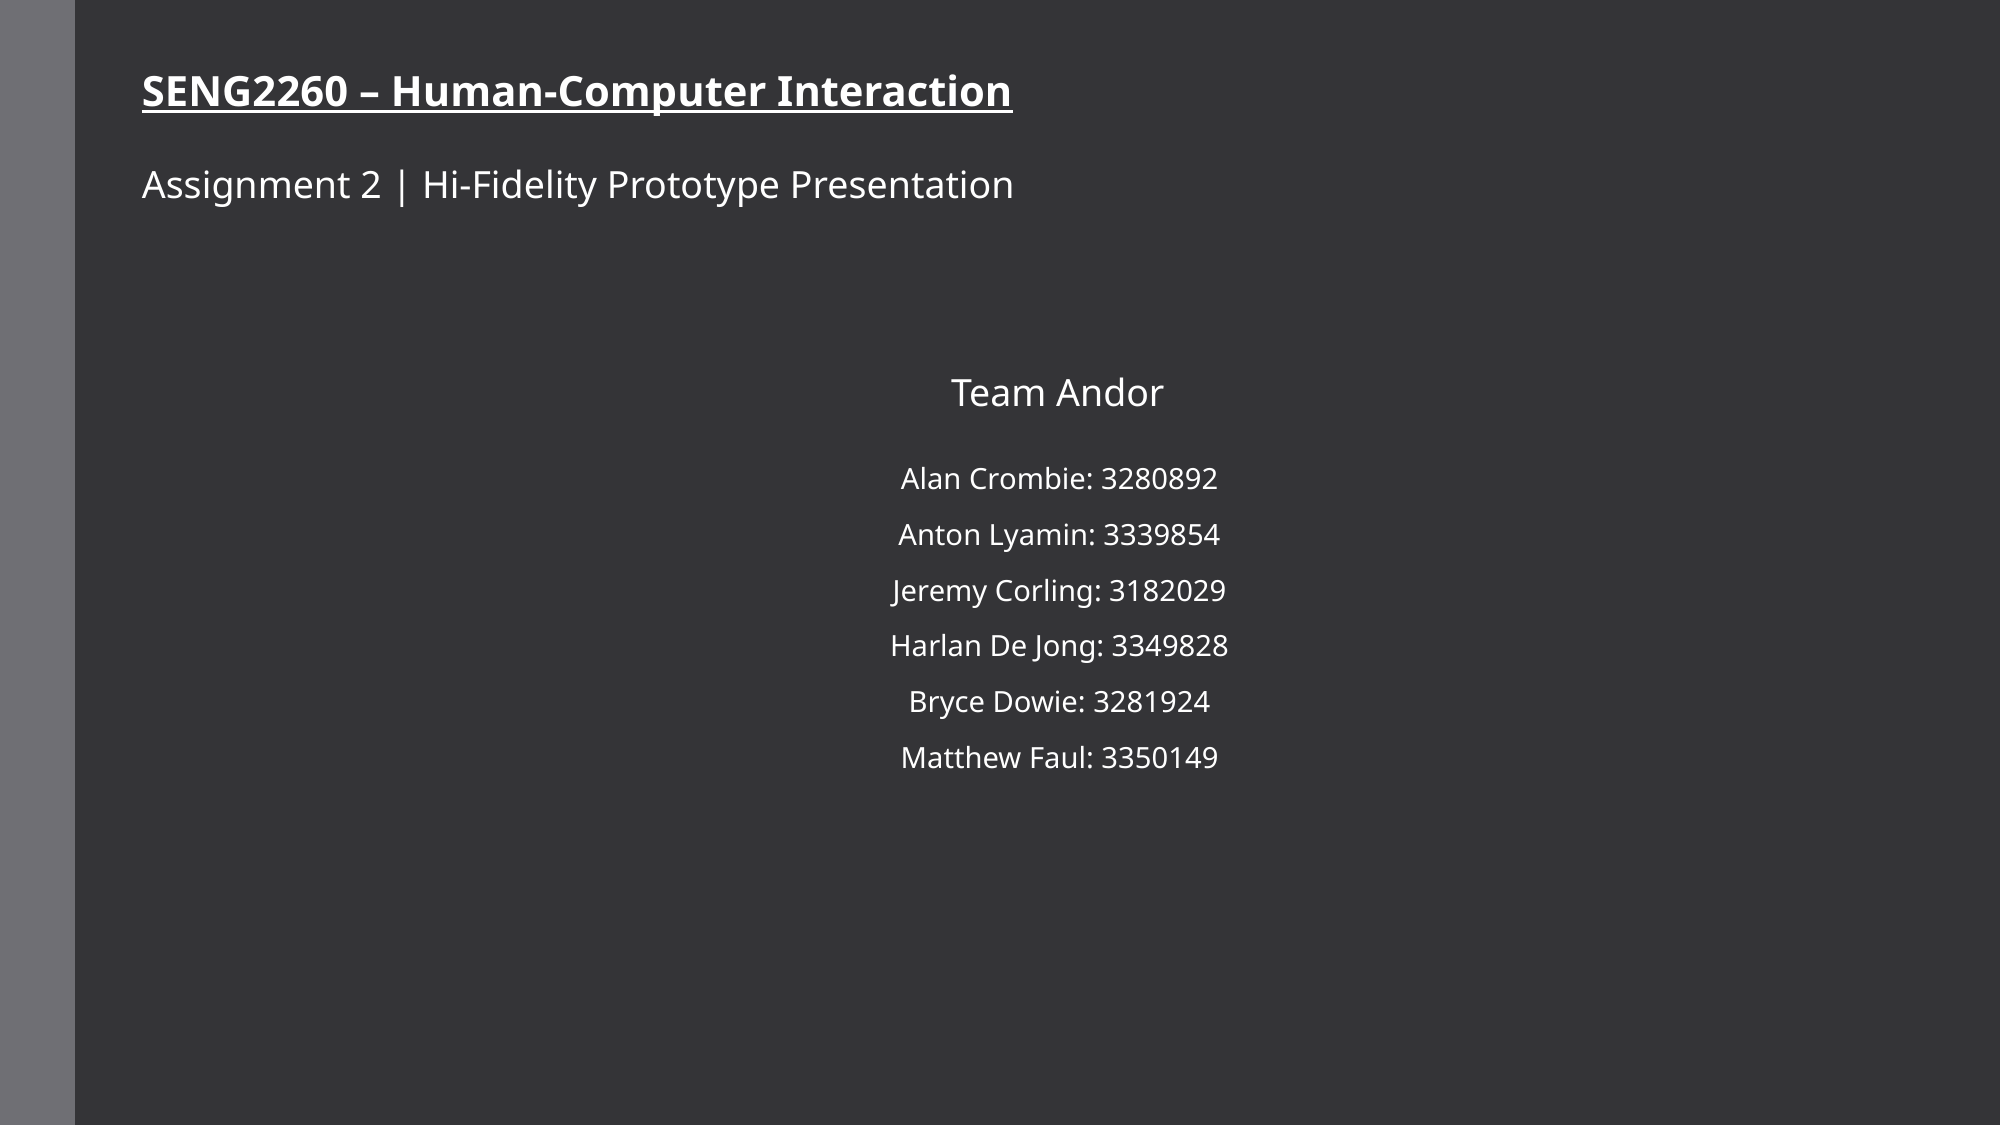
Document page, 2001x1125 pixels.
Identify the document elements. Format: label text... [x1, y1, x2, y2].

text_box SENG2260 – Human-Computer Interaction [127, 57, 1077, 123]
text_box Alan Crombie: 3280892 Anton Lyamin: 3339854 Jeremy Corling: 3182029 Harlan De Jong: 3349828 Bryce Dowie: 3281924 Matthew Faul: 3350149 [849, 452, 1270, 817]
text_box Team Andor [936, 361, 1183, 422]
text_box Assignment 2 | Hi-Fidelity Prototype Presentation [127, 153, 1077, 214]
